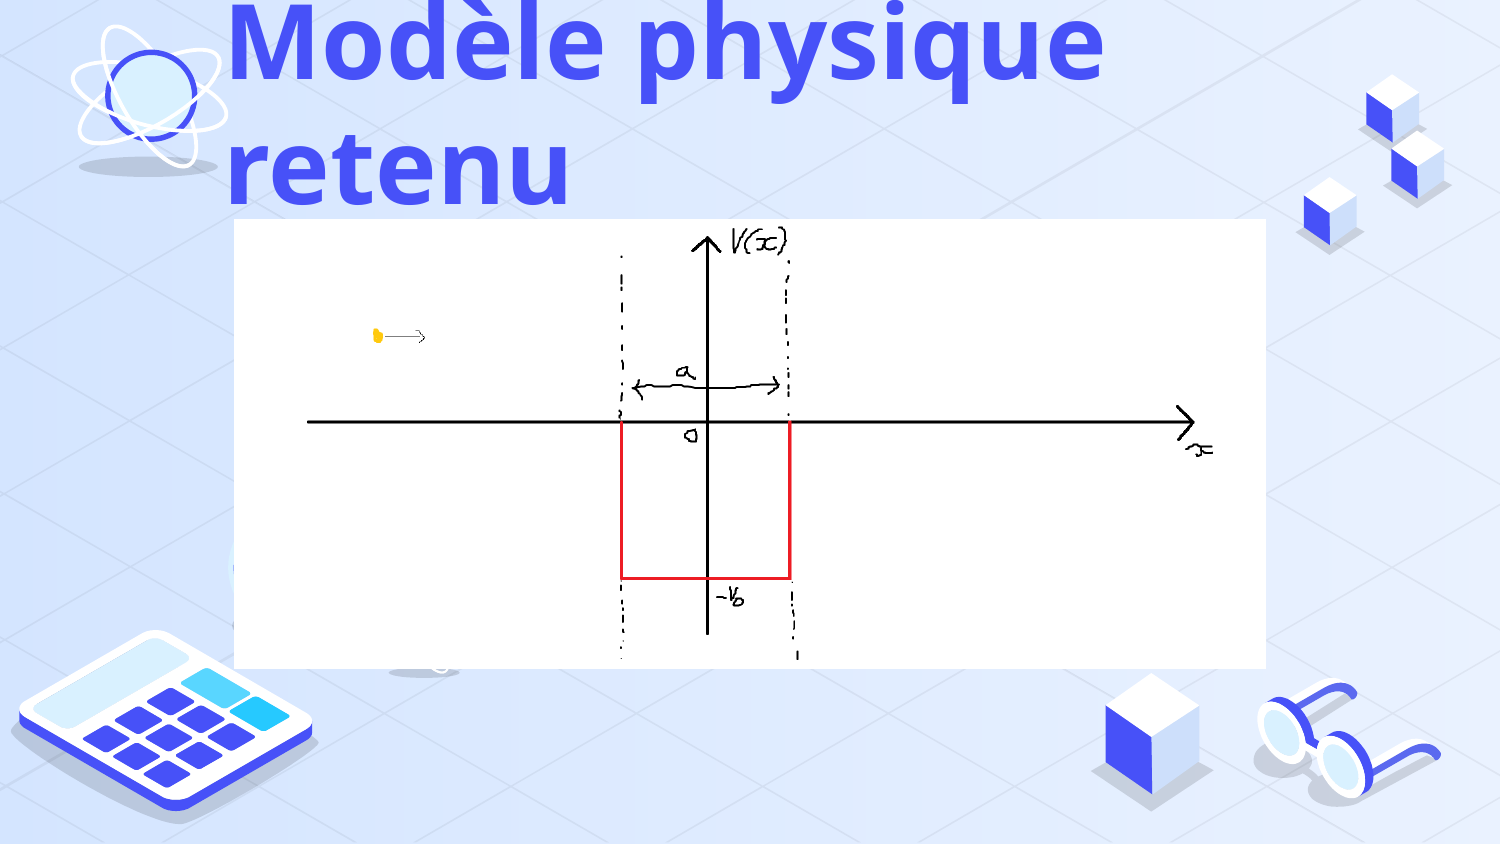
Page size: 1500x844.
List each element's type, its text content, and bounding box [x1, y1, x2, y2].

picture [234, 219, 1266, 670]
title Modèle physique retenu [208, 31, 1292, 170]
